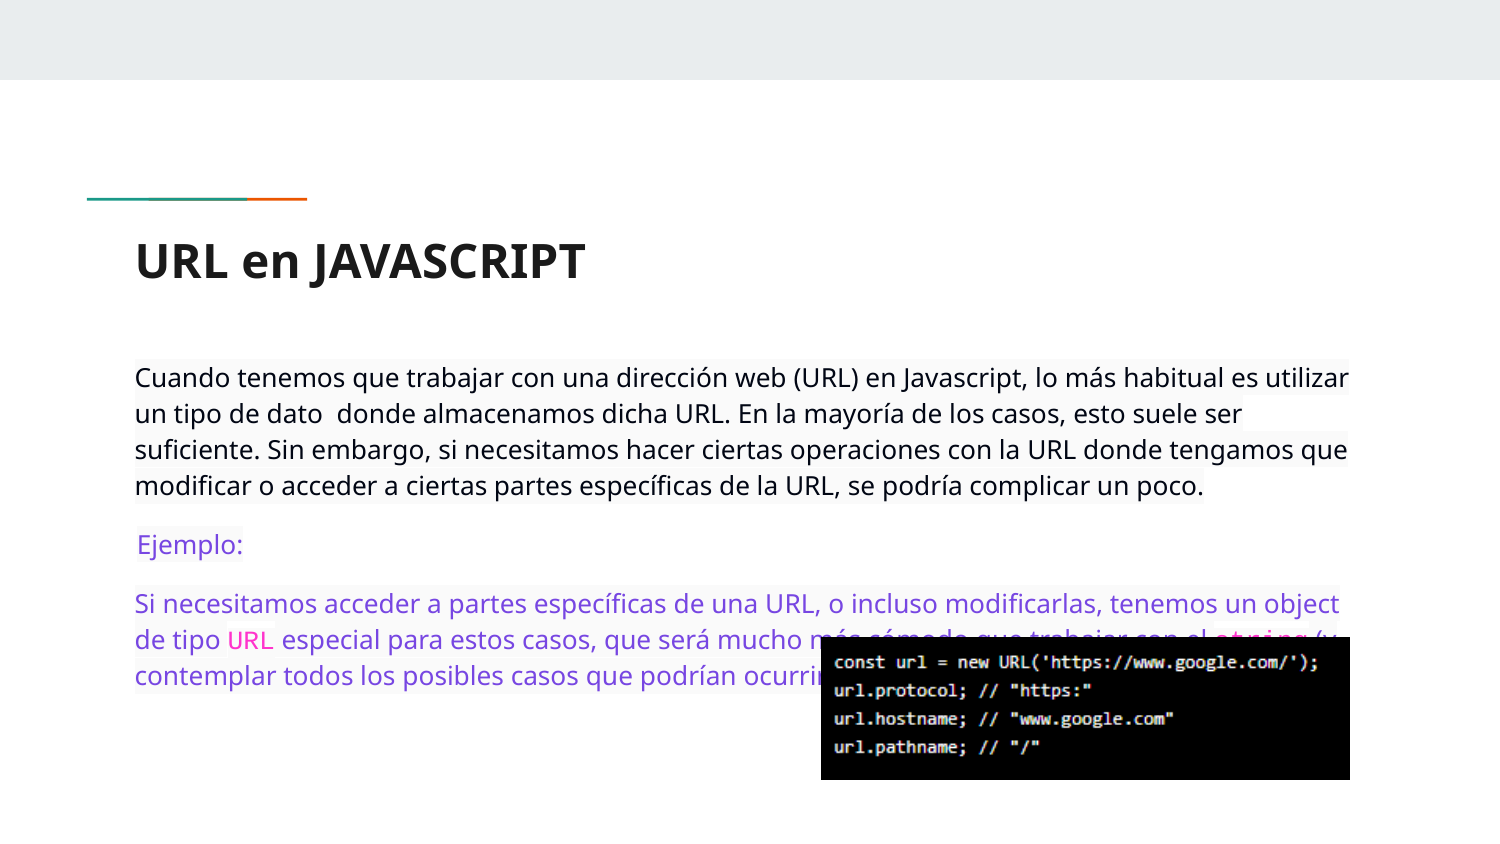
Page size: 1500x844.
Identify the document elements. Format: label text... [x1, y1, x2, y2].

picture [821, 637, 1350, 780]
list Cuando tenemos que trabajar con una dirección web (URL) en Javascript, lo más habitual es utilizar un tipo de dato donde almacenamos dicha URL. En la mayoría de los casos, esto suele ser suficiente. Sin embargo, si necesitamos hacer ciertas operaciones con la URL donde tengamos que modificar o acceder a ciertas partes específicas de la URL, se podría complicar un poco. Ejemplo: Si necesitamos acceder a partes específicas de una URL, o incluso modificarlas, tenemos un object de tipo URL especial para estos casos, que será mucho más cómodo que trabajar con el string (y contemplar todos los posibles casos que podrían ocurrir). Su funcionamiento es el siguiente: [119, 341, 1381, 712]
title URL en JAVASCRIPT [119, 216, 1381, 305]
